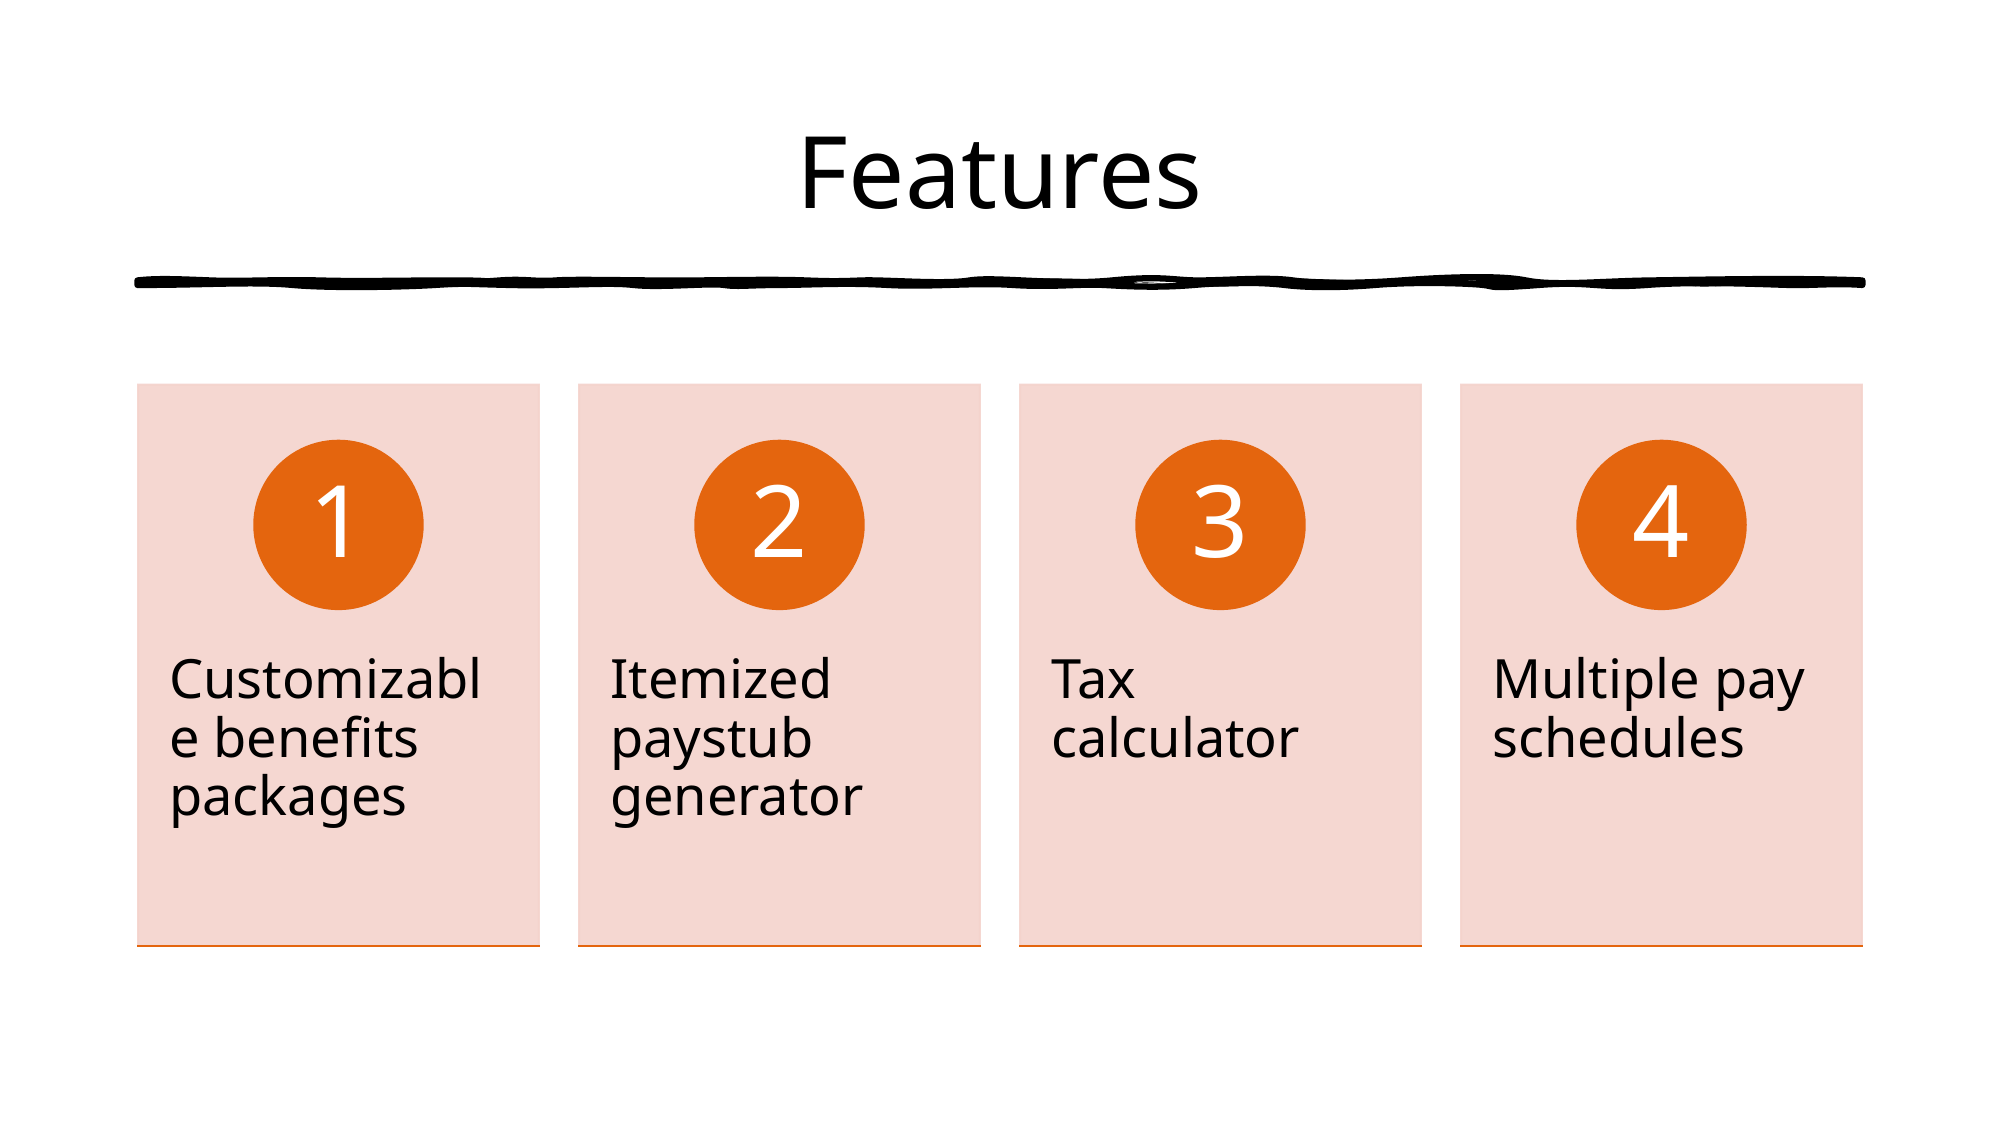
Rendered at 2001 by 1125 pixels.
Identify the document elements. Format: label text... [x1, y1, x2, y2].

title Features [137, 59, 1863, 278]
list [137, 316, 1863, 1014]
